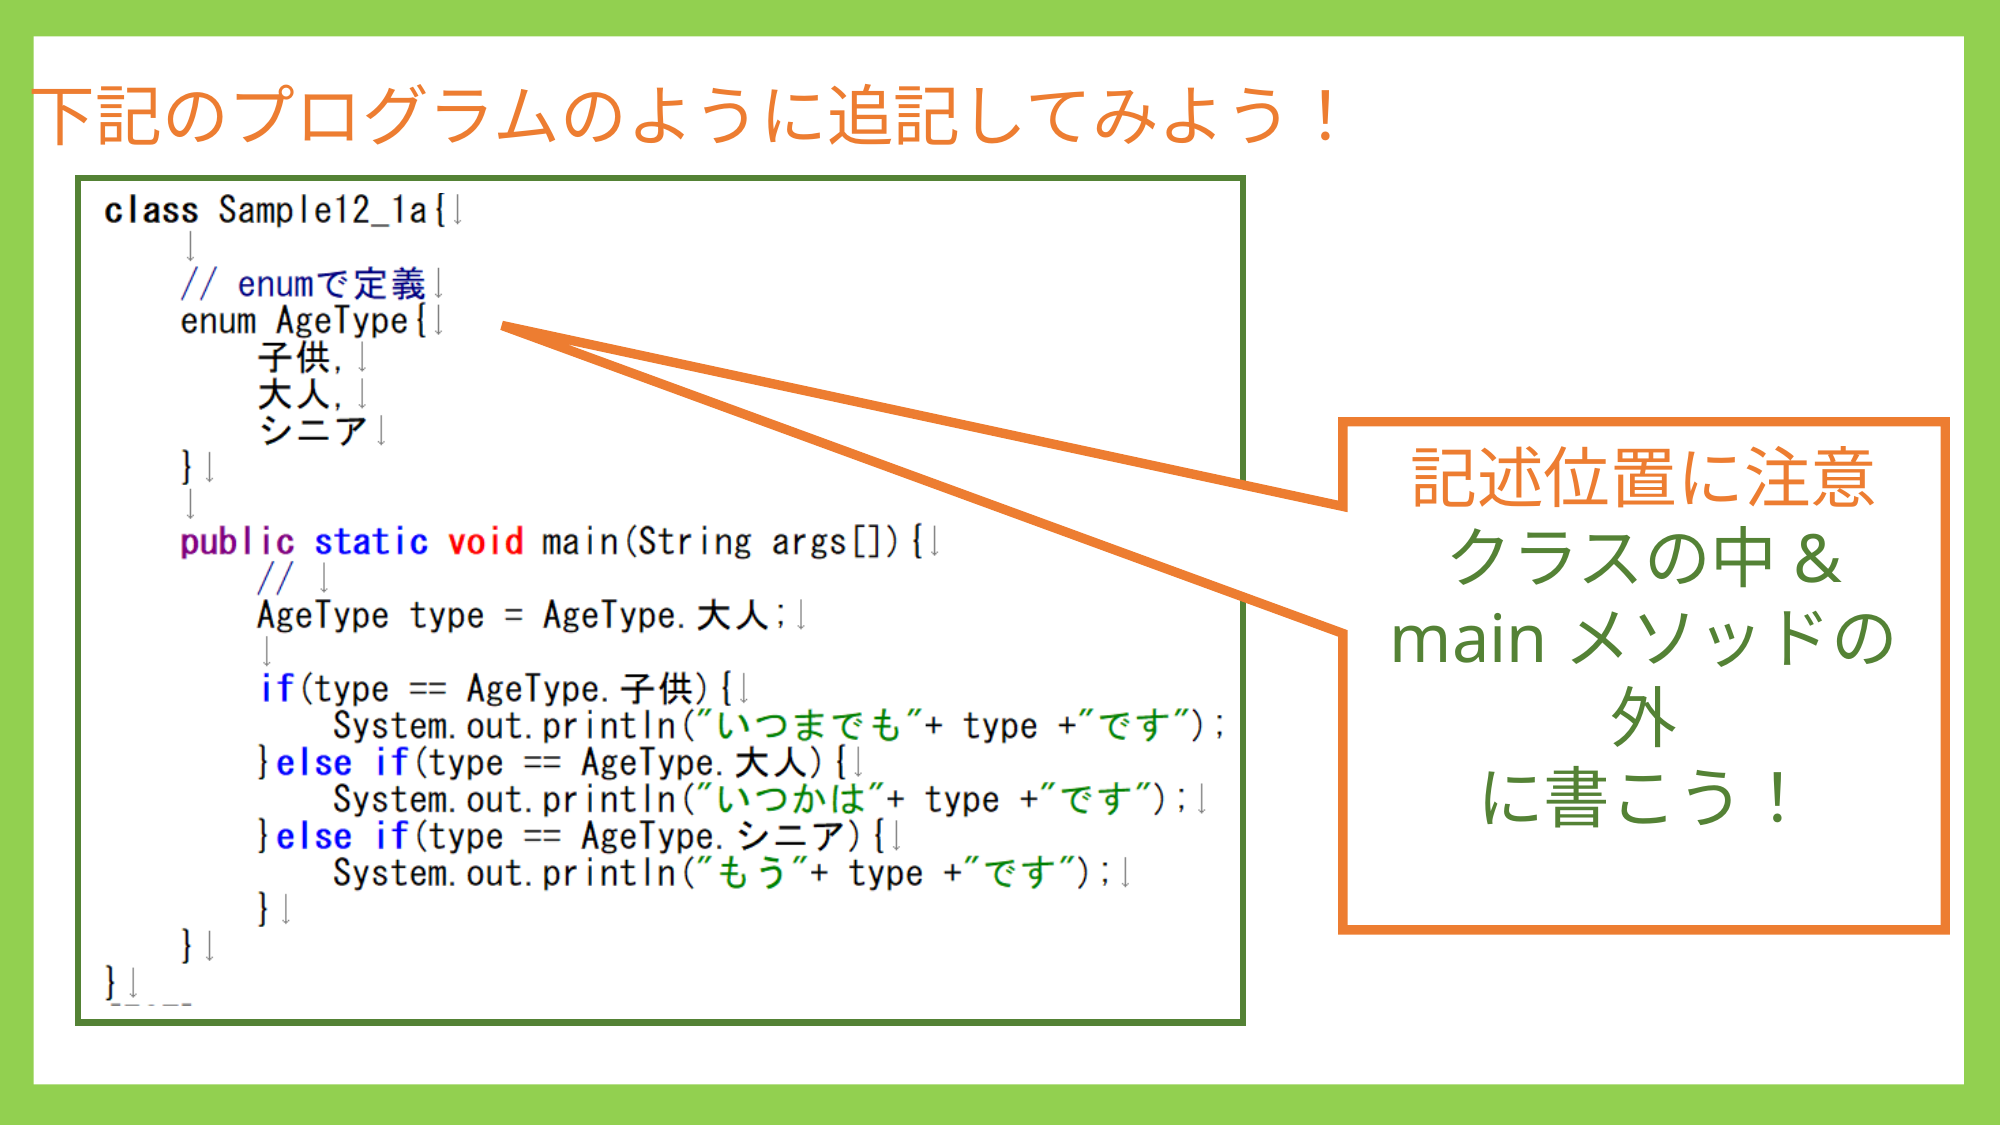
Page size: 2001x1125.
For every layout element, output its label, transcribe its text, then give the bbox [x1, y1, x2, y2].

text_box [77, 177, 1244, 1024]
picture [100, 193, 1223, 1006]
text_box 記述位置に注意 クラスの中& mainメソッドの外 に書こう！ [1223, 420, 1947, 931]
text_box 下記のプログラムのように追記してみよう！ [13, 66, 1375, 161]
